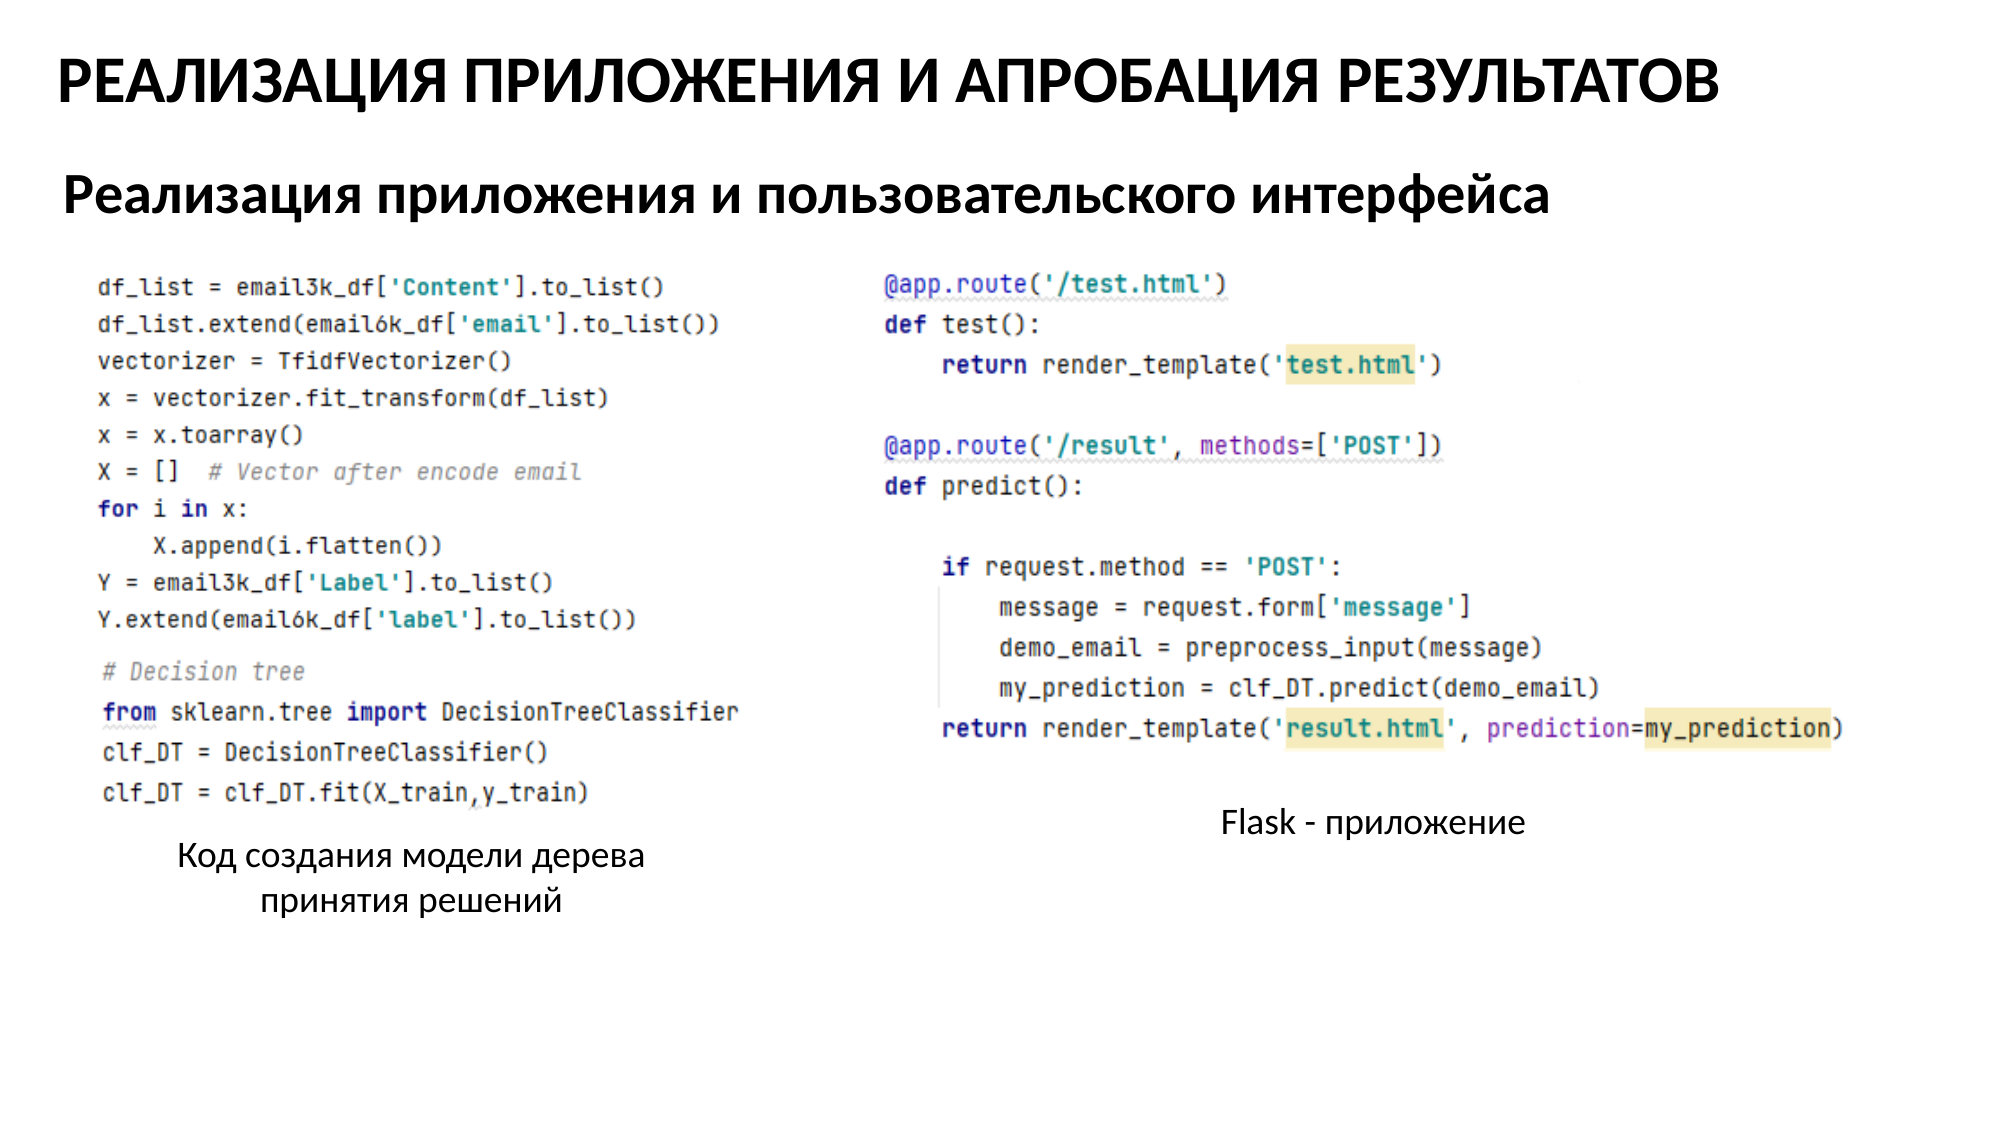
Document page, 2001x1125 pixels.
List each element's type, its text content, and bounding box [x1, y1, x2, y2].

text_box Реализация приложения и пользовательского интерфейса [0, 113, 1927, 303]
text_box Код создания модели дерева принятия решений [125, 827, 698, 928]
picture [96, 266, 727, 643]
text_box РЕАЛИЗАЦИЯ ПРИЛОЖЕНИЯ И АПРОБАЦИЯ РЕЗУЛЬТАТОВ [42, 27, 2000, 123]
picture [872, 251, 1848, 763]
picture [96, 644, 751, 821]
text_box Flask - приложение [1128, 789, 1619, 850]
